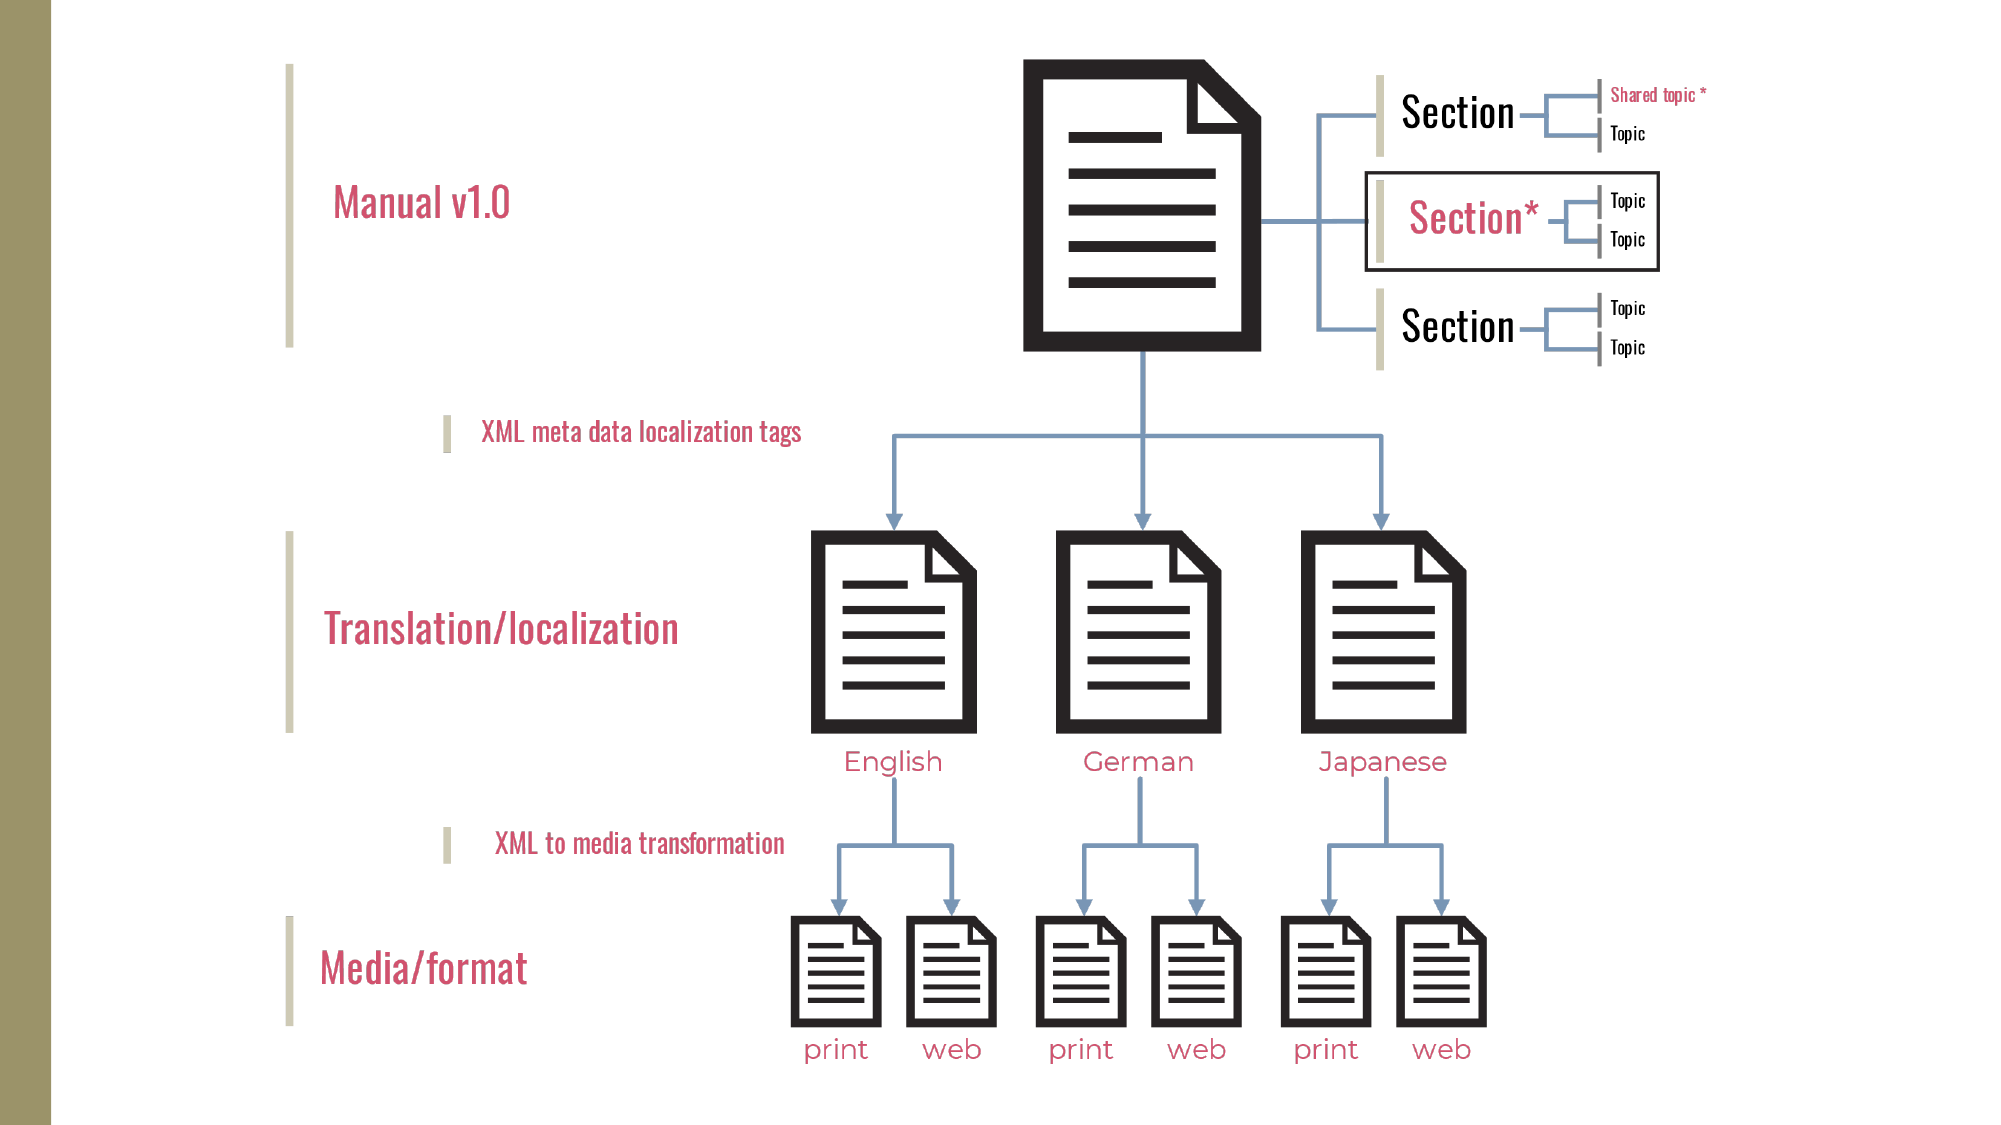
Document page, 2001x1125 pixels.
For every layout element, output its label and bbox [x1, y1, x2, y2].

text_box [0, 0, 52, 1125]
picture [244, 17, 1756, 1108]
